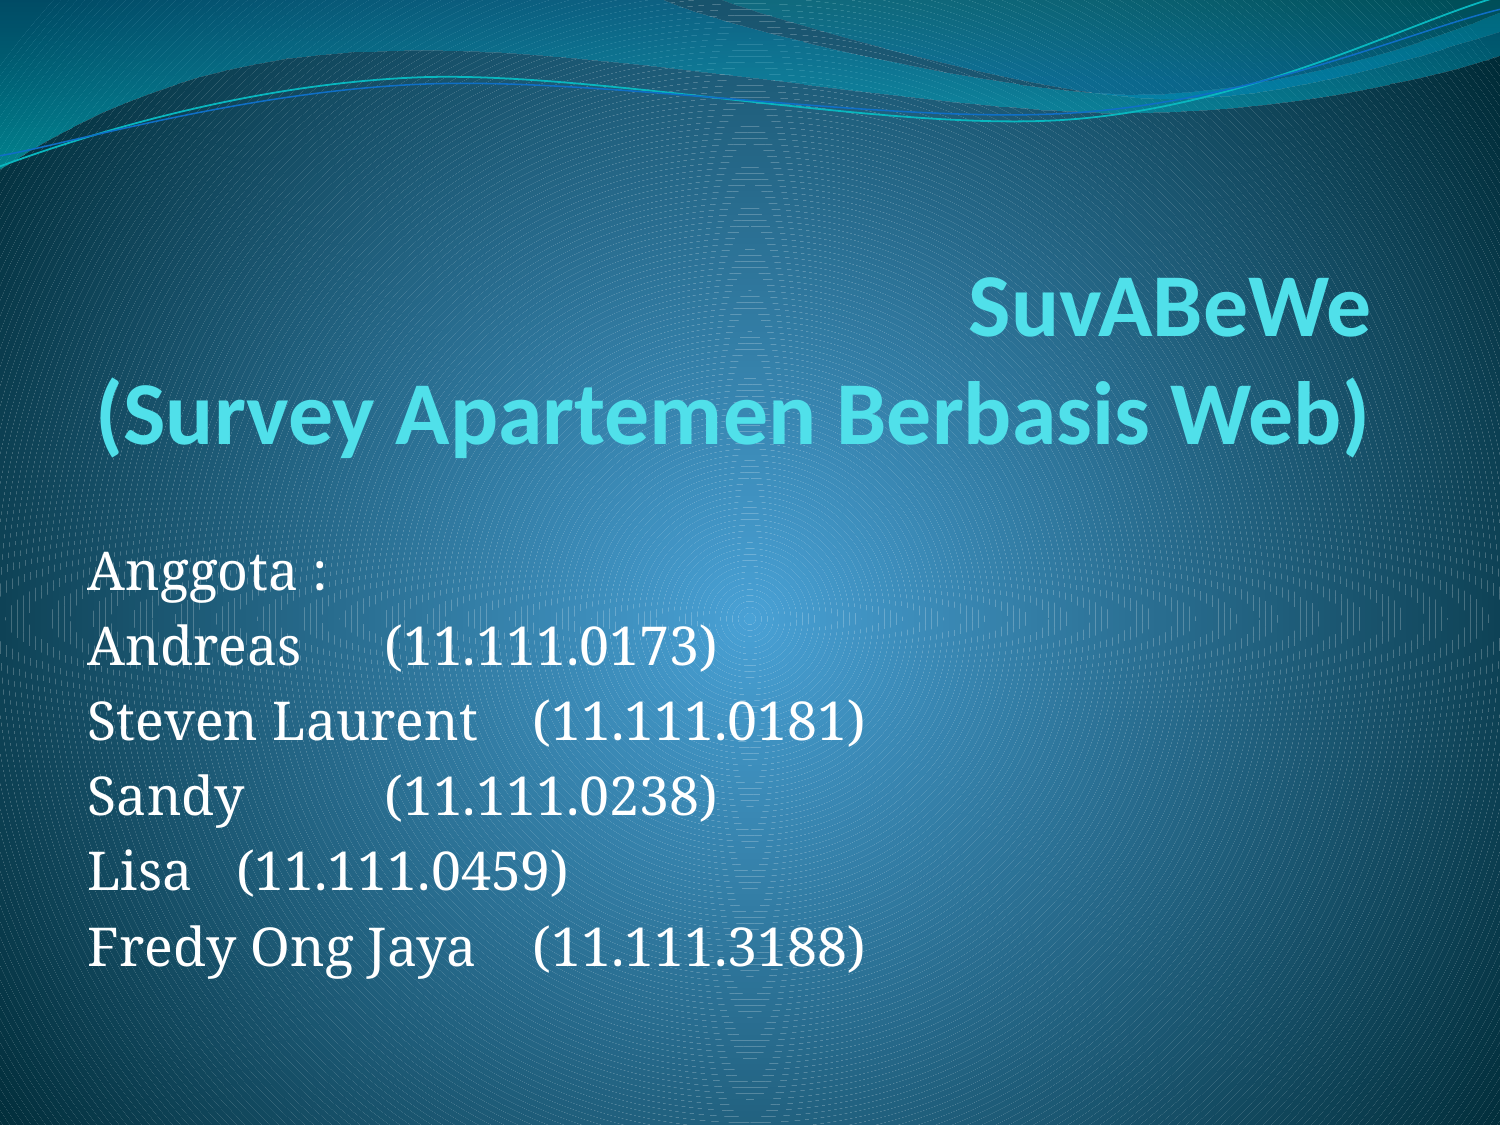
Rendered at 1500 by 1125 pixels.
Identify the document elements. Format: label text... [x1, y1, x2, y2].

title SuvABeWe (Survey Apartemen Berbasis Web) [87, 162, 1376, 463]
subtitle Anggota : Andreas (11.111.0173) Steven Laurent (11.111.0181) Sandy (11.111.0238) Lisa (11.111.0459) Fredy Ong Jaya (11.111.3188) [87, 529, 1376, 988]
